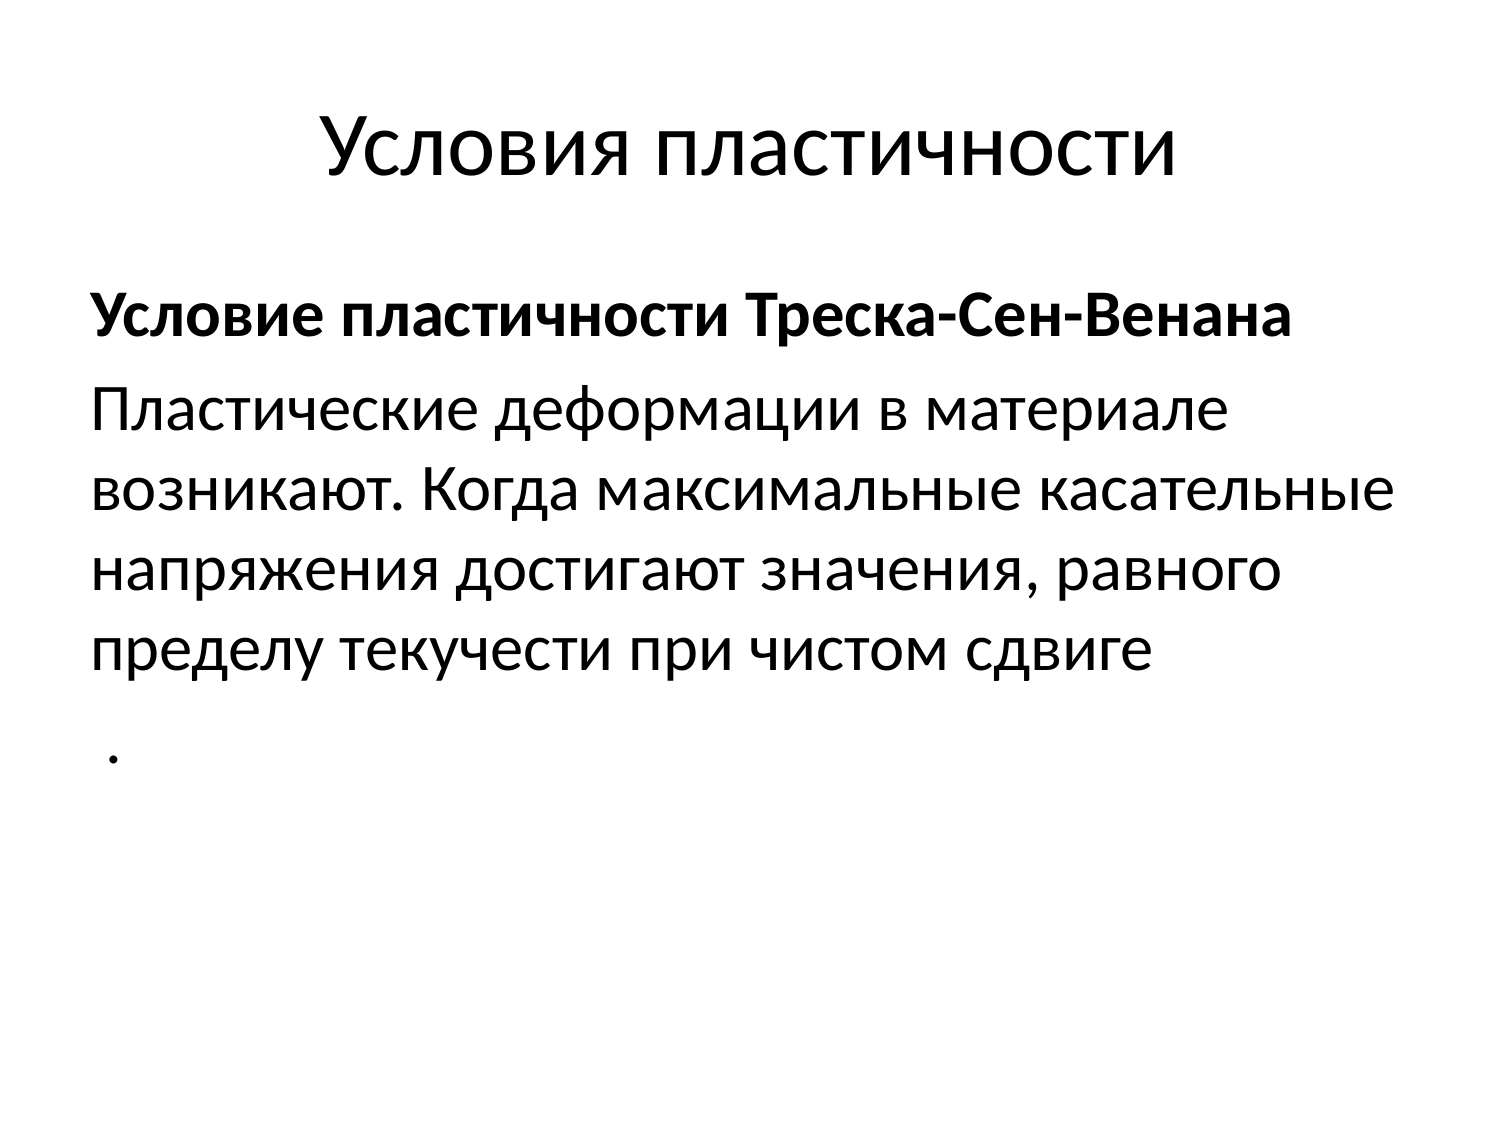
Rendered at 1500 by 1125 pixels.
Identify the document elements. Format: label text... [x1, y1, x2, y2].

title Условия пластичности [75, 45, 1425, 233]
